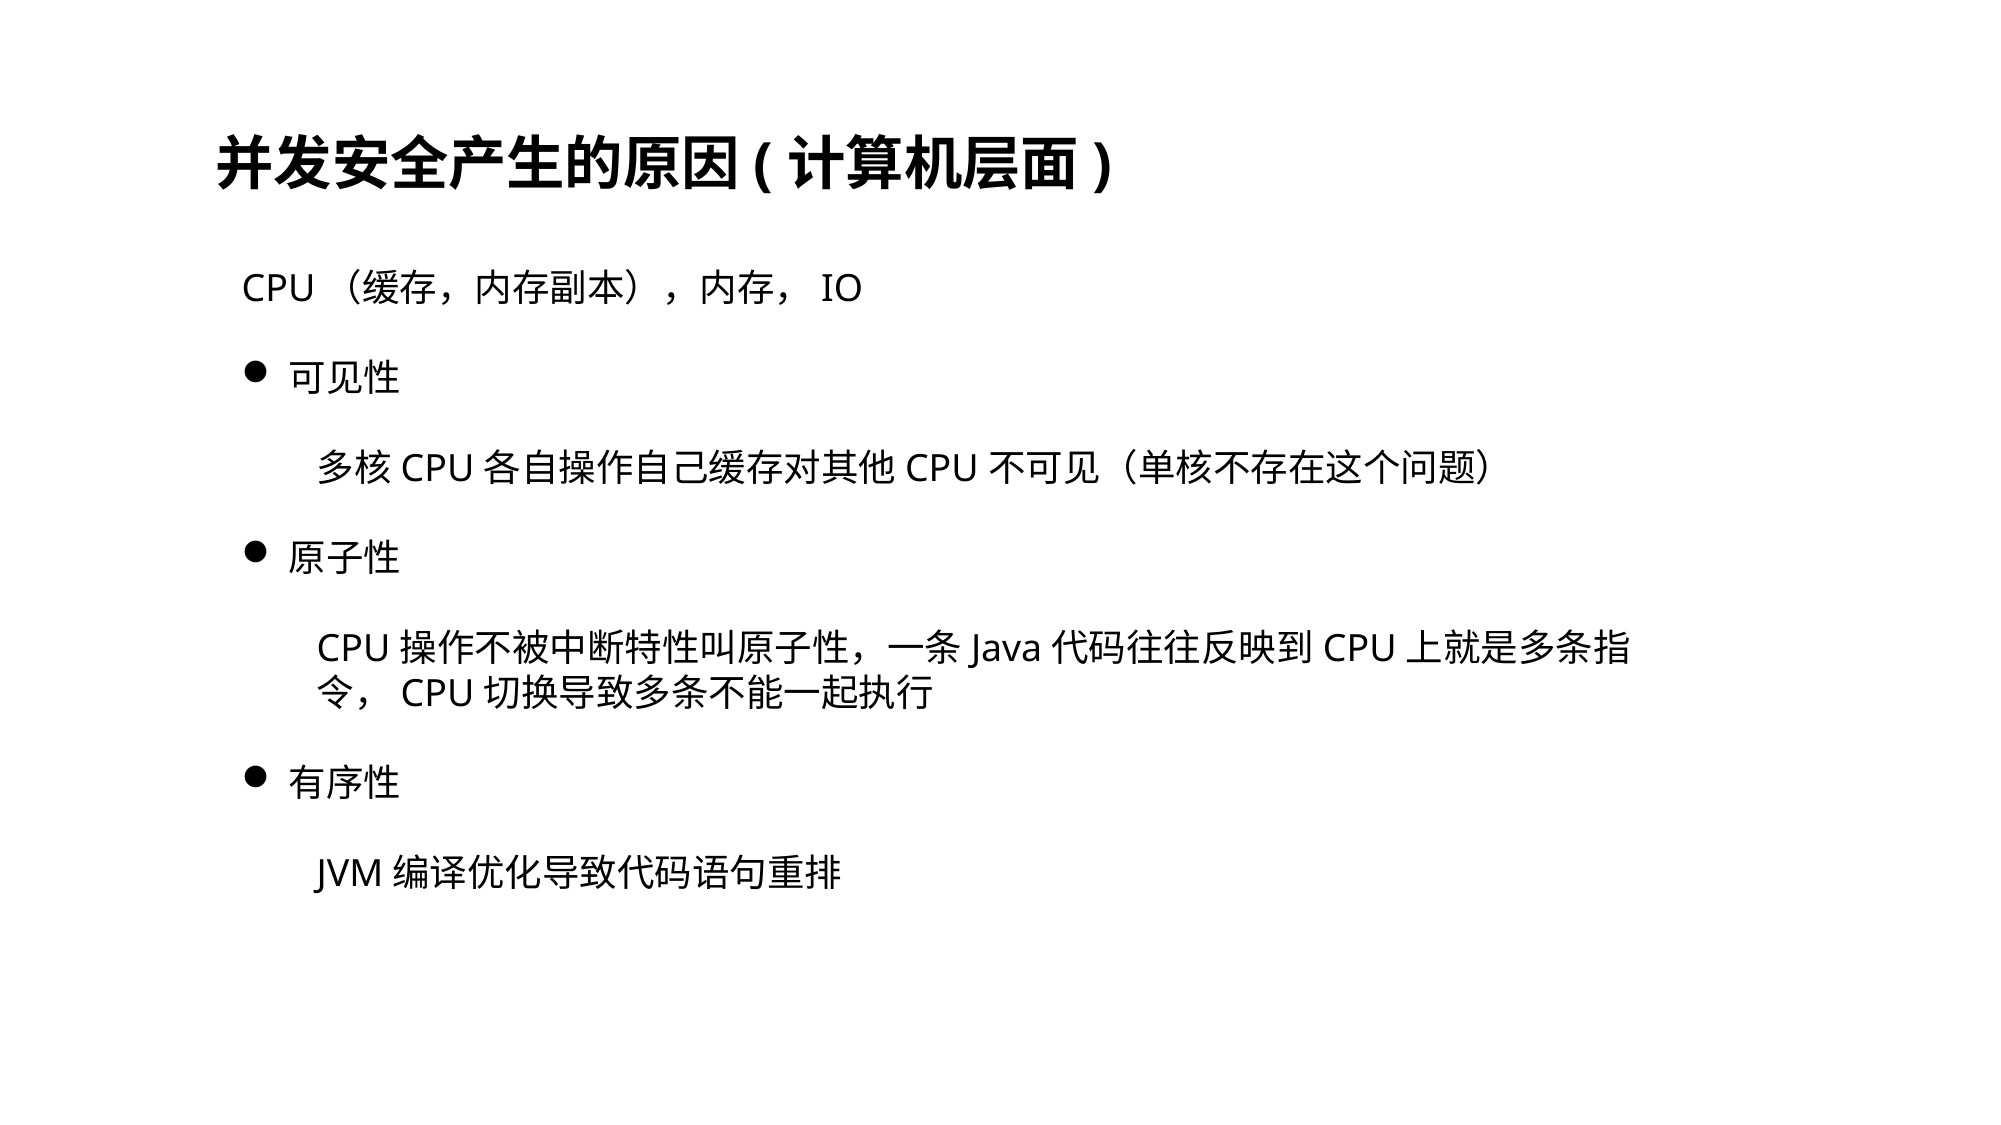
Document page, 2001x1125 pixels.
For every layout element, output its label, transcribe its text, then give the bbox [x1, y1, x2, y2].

text_box CPU（缓存，内存副本），内存，IO 可见性 多核CPU各自操作自己缓存对其他CPU不可见（单核不存在这个问题） 原子性 CPU操作不被中断特性叫原子性，一条Java代码往往反映到CPU上就是多条指令，CPU切换导致多条不能一起执行 有序性 JVM编译优化导致代码语句重排 [226, 256, 1786, 992]
text_box 并发安全产生的原因(计算机层面) [200, 118, 1837, 204]
